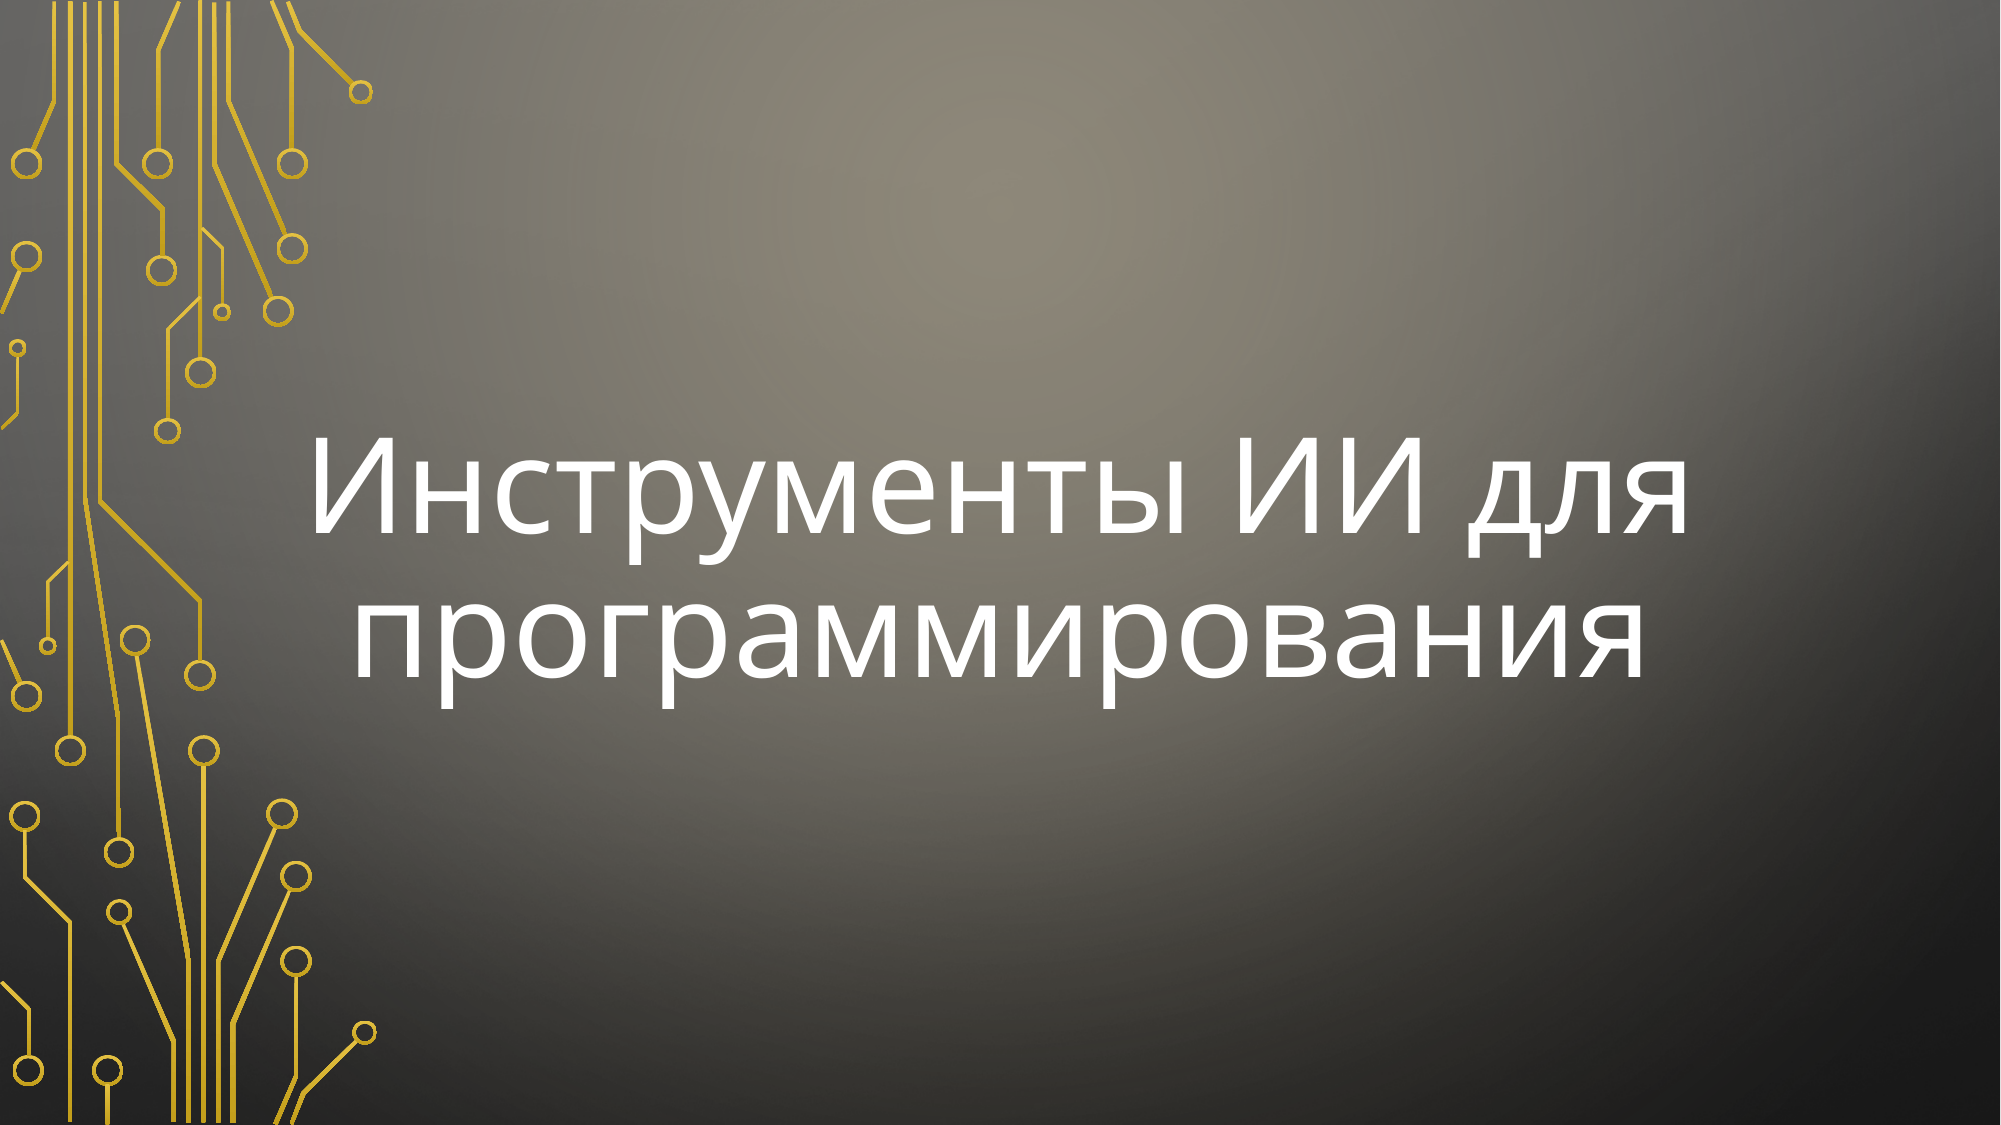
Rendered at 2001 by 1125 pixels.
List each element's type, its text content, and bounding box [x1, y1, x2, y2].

title Инструменты ИИ для программирования [278, 343, 1722, 782]
